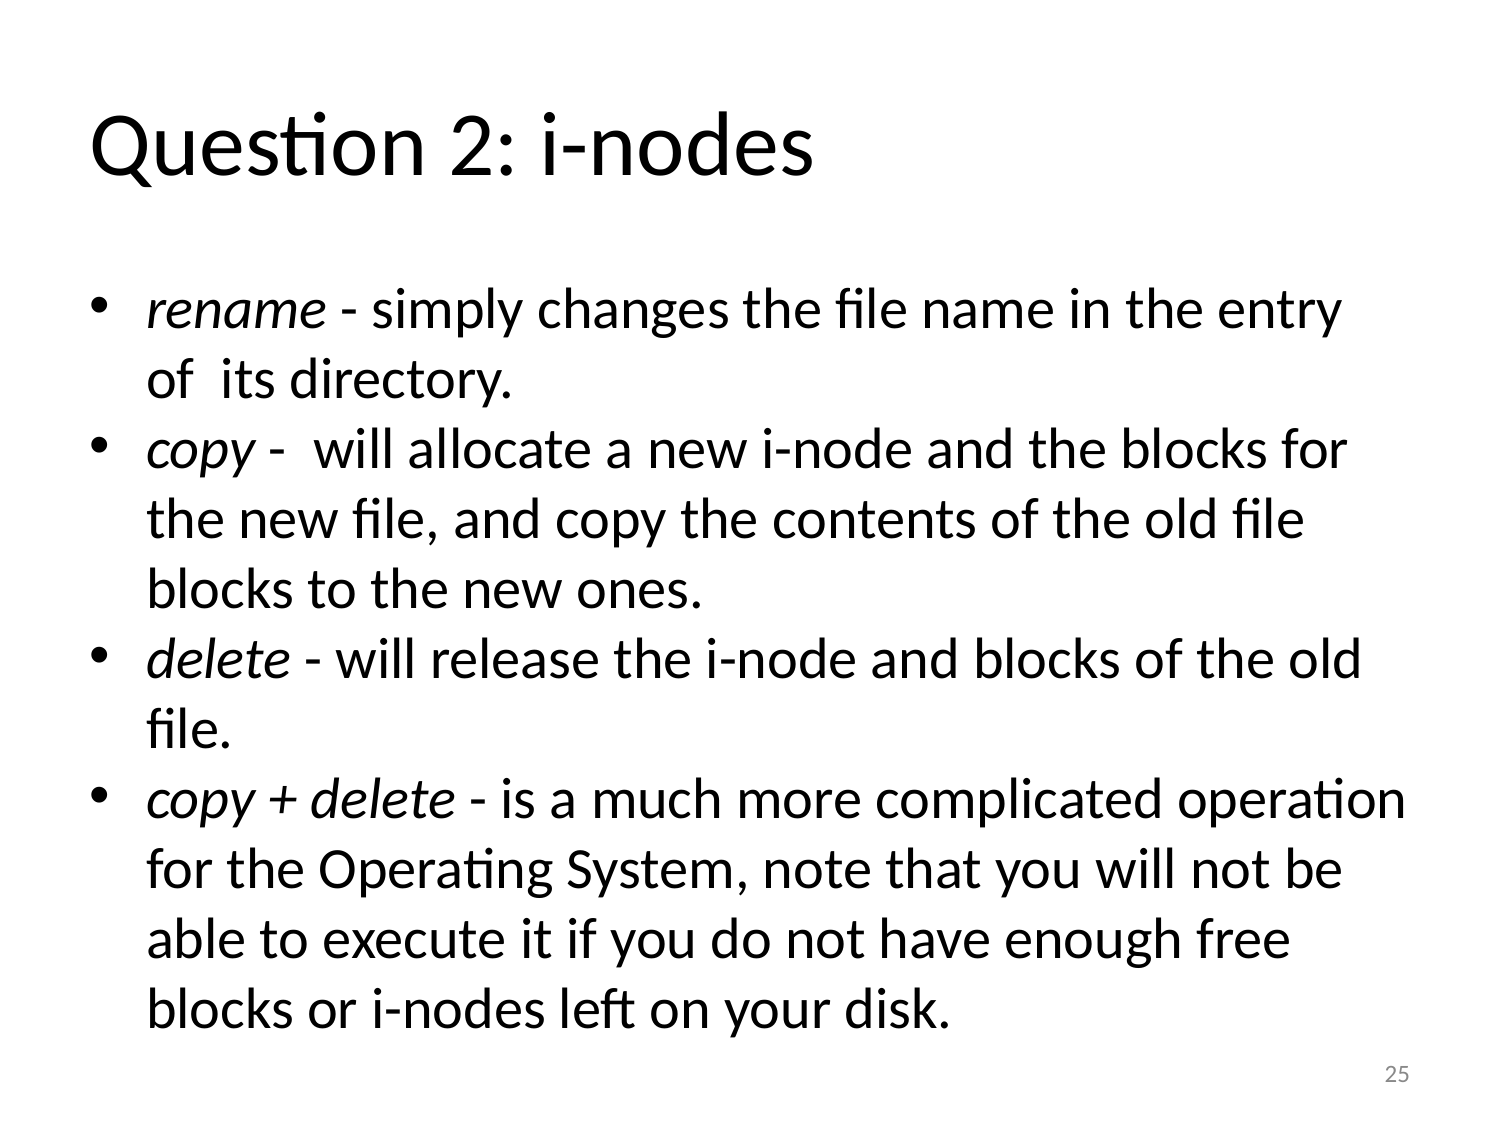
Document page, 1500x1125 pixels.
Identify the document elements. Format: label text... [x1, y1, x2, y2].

text_box Question 2: i-nodes [75, 45, 1425, 233]
text_box 25 [1074, 1042, 1425, 1103]
text_box rename - simply changes the file name in the entry of its directory. copy - will allocate a new i-node and the blocks for the new file, and copy the contents of the old file blocks to the new ones. delete - will release the i-node and blocks of the old file. copy + delete - is a much more complicated operation for the Operating System, note that you will not be able to execute it if you do not have enough free blocks or i-nodes left on your disk. [75, 262, 1425, 1005]
